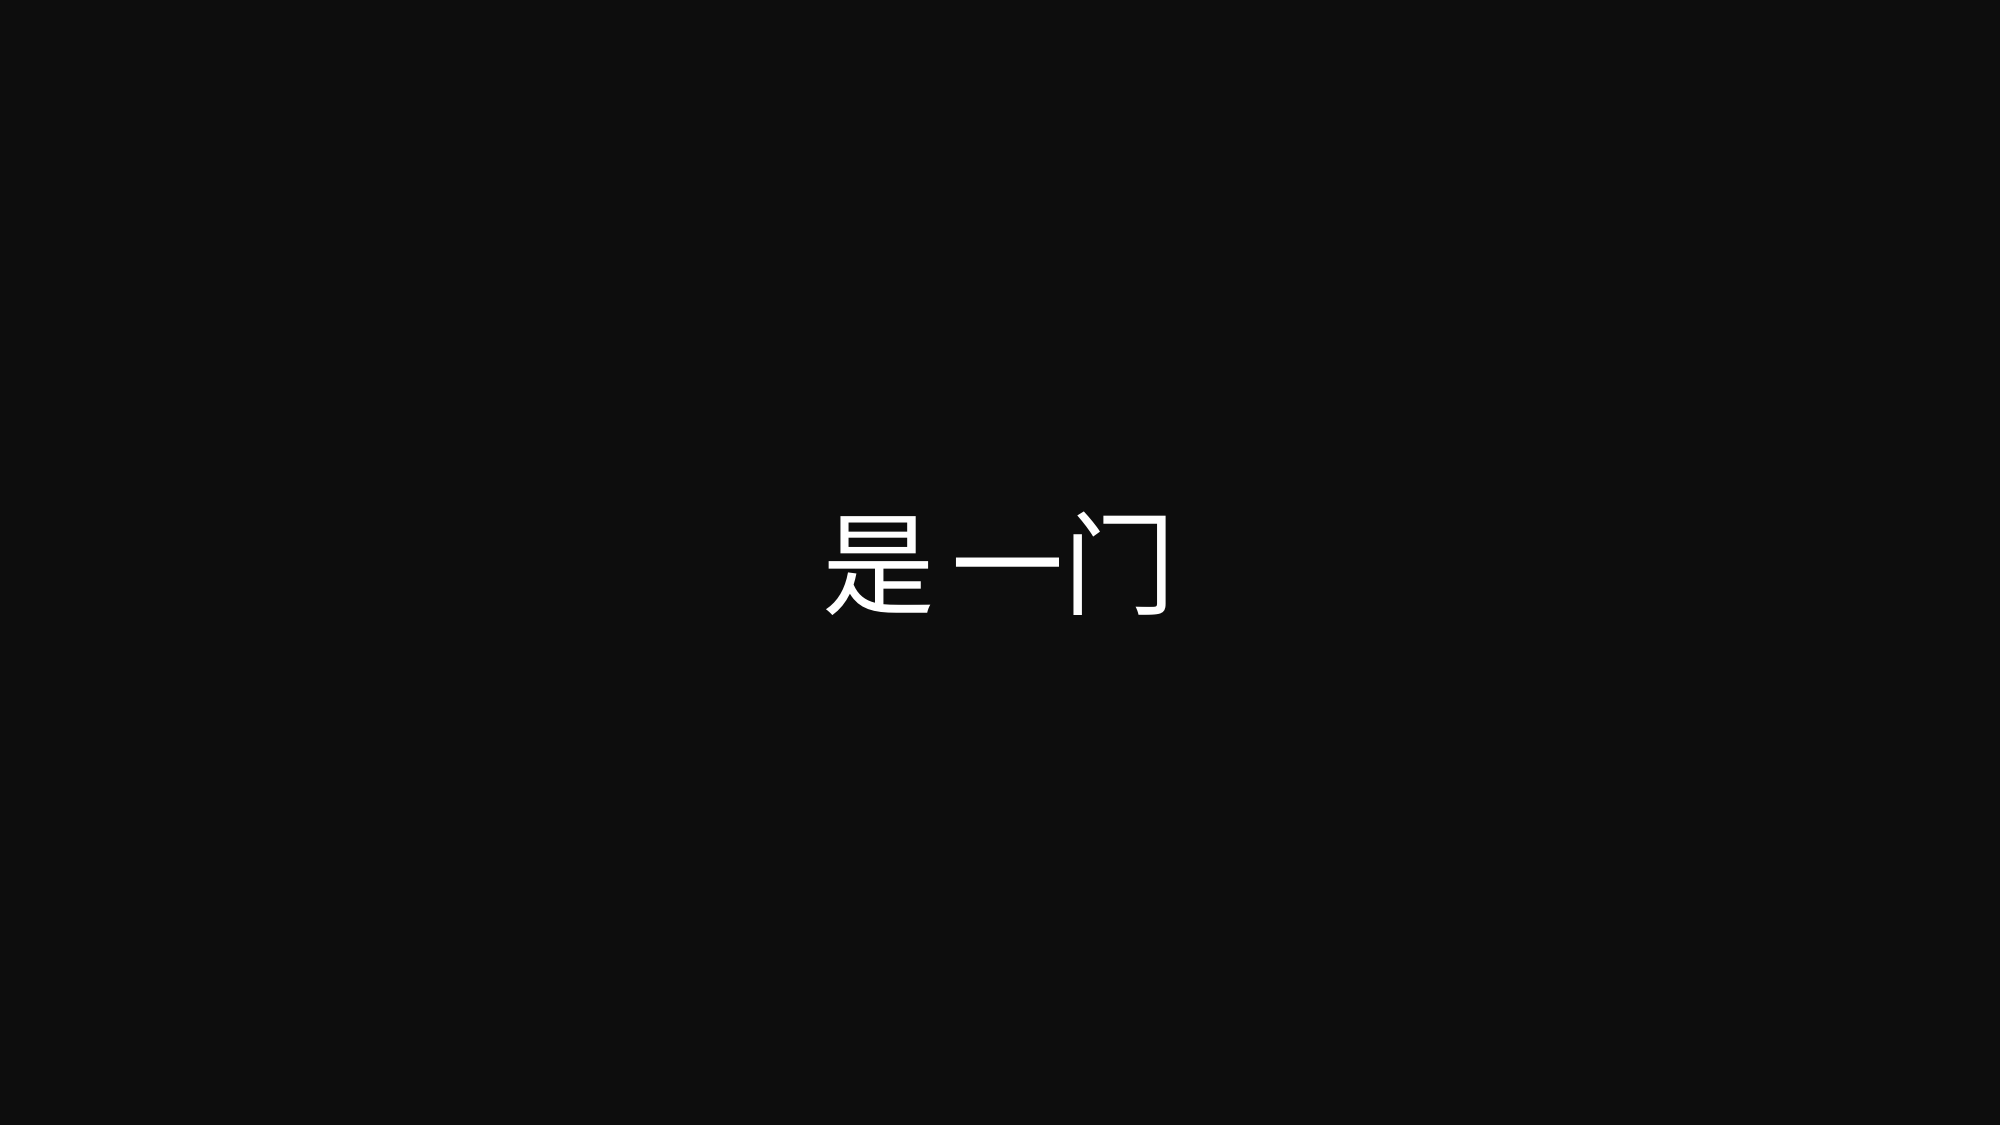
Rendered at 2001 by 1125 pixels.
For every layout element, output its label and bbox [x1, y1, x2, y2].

text_box [0, 0, 2000, 1125]
text_box [807, 486, 1193, 639]
